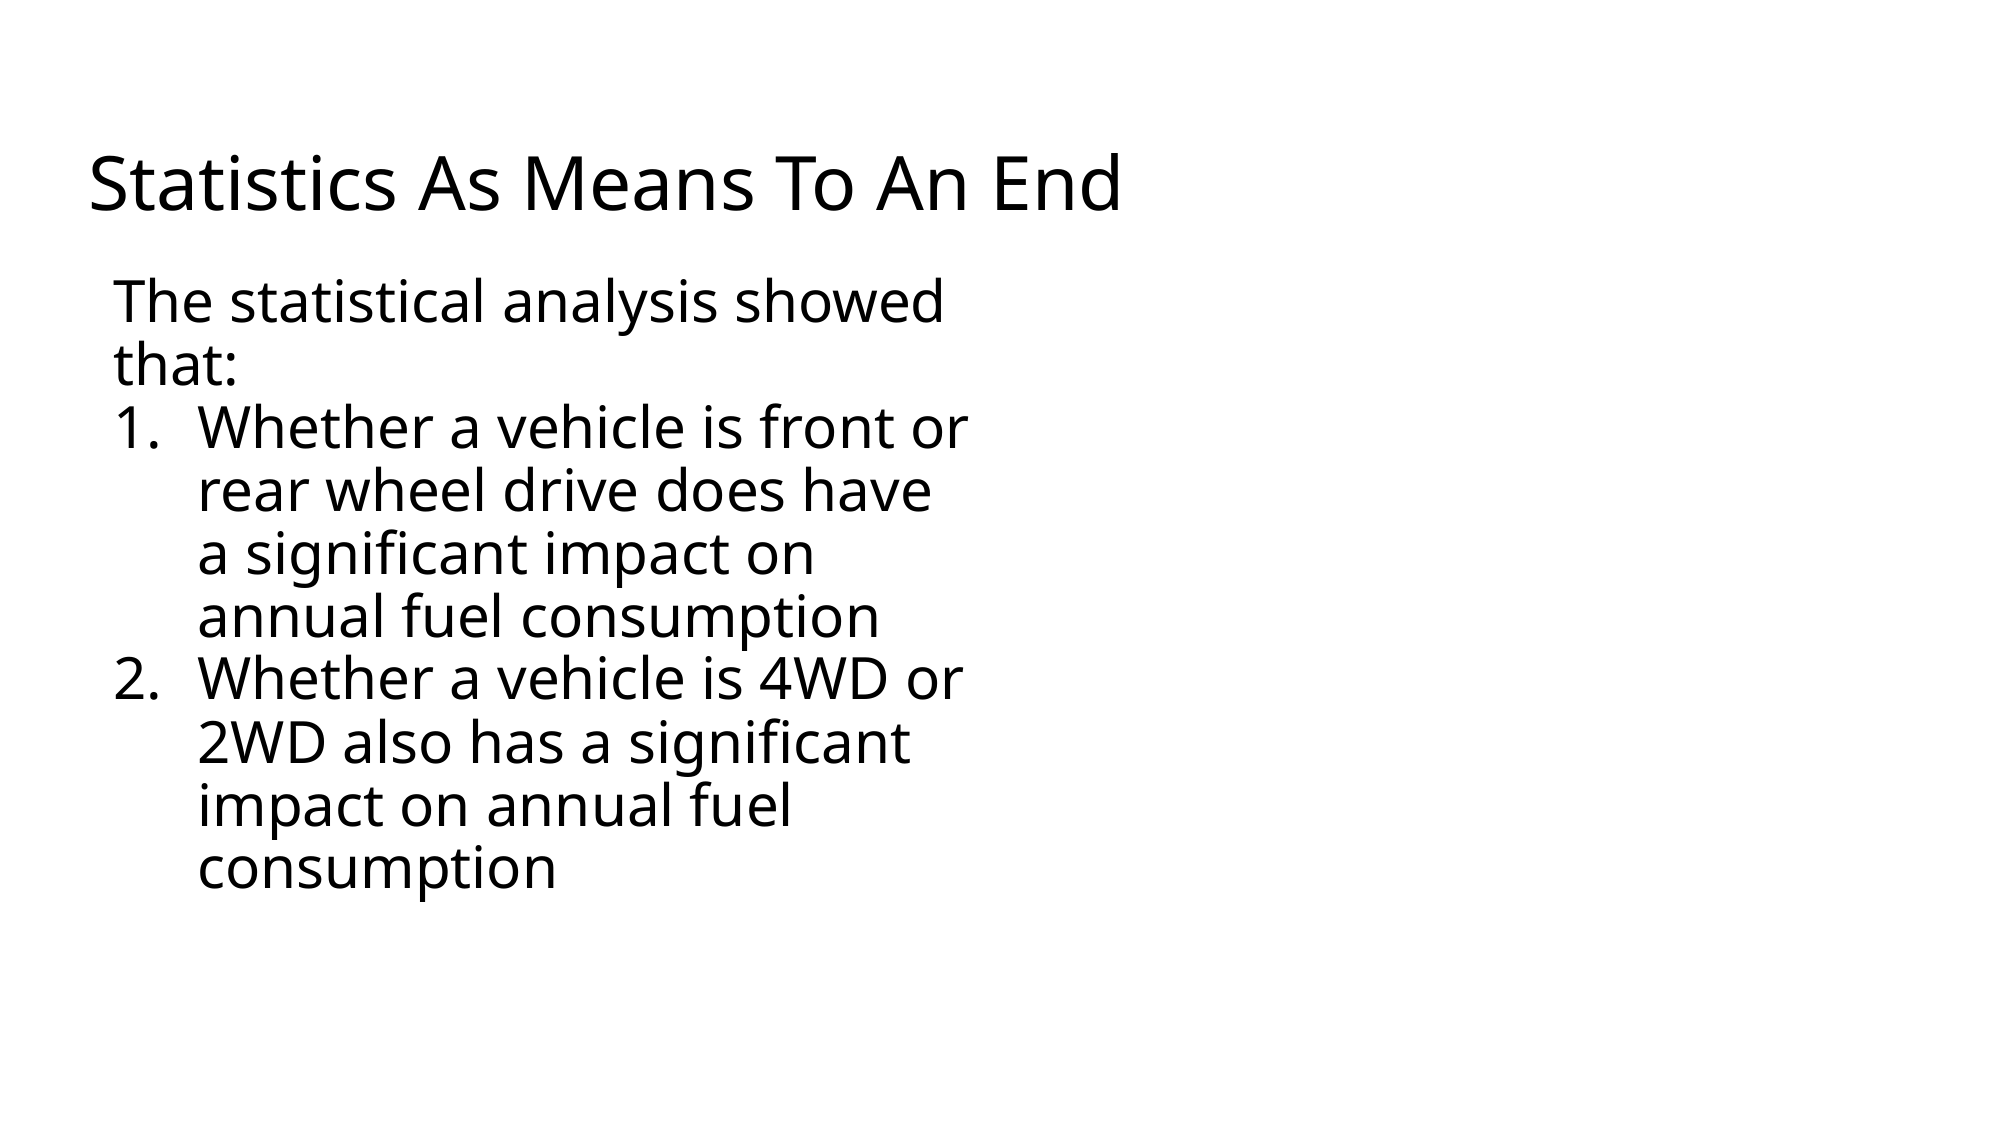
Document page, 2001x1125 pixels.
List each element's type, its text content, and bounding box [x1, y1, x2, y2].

list The statistical analysis showed that: Whether a vehicle is front or rear wheel drive does have a significant impact on annual fuel consumption Whether a vehicle is 4WD or 2WD also has a significant impact on annual fuel consumption [68, 252, 1000, 1000]
title Statistics As Means To An End [68, 125, 2000, 247]
